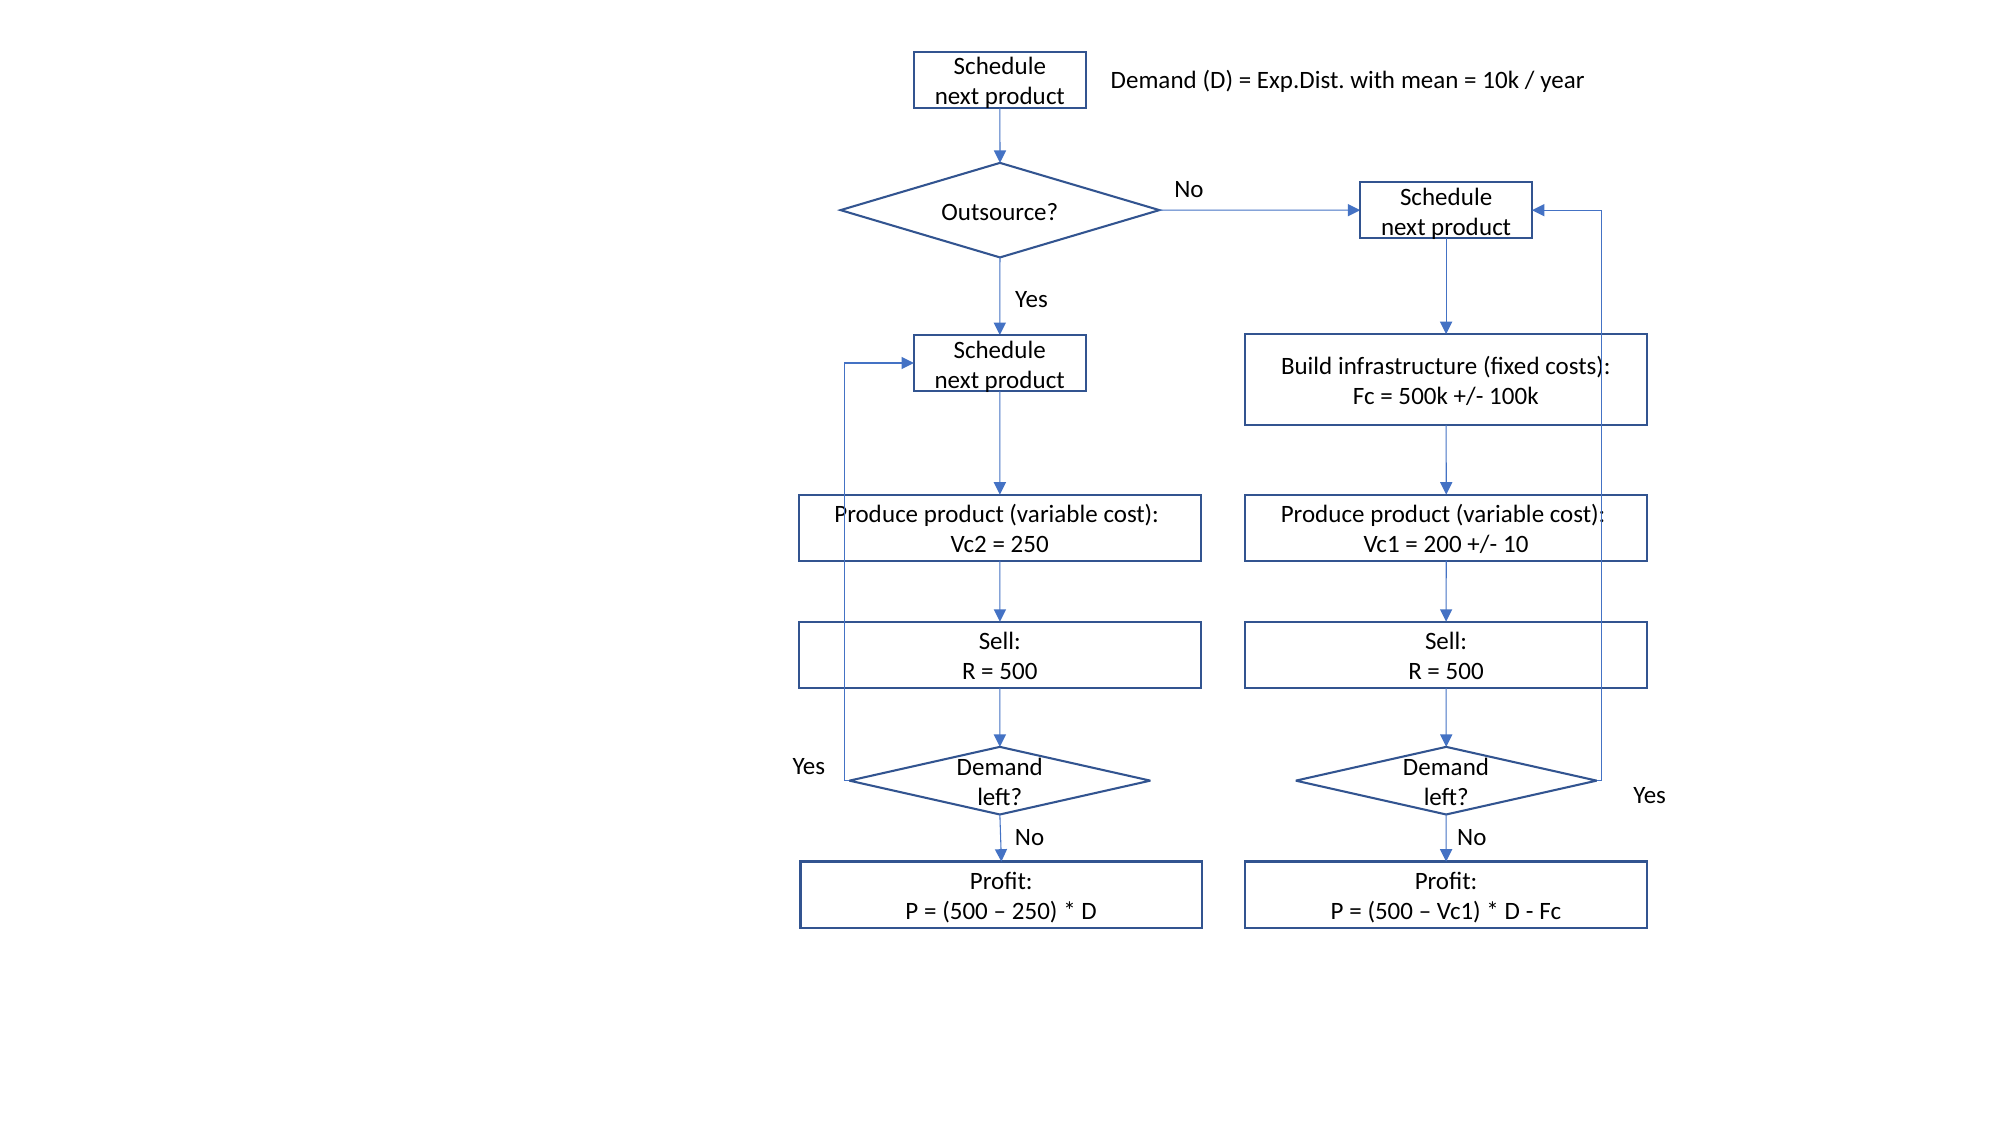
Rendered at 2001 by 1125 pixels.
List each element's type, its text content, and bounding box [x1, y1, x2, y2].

text_box Yes [777, 741, 841, 787]
text_box Yes [1000, 274, 1063, 320]
text_box No [1000, 813, 1060, 858]
text_box Sell: R = 500 [1244, 621, 1532, 689]
text_box Demand left? [849, 745, 1151, 816]
text_box Profit: P = (500 – Vc1) * D - Fc [1244, 860, 1648, 929]
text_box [1532, 210, 1597, 781]
text_box Sell: R = 500 [798, 621, 844, 689]
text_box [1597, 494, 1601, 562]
text_box Produce product (variable cost): Vc2 = 250 [798, 494, 844, 562]
text_box Schedule next product [913, 51, 1087, 109]
text_box No [1159, 164, 1219, 210]
text_box Outsource? [836, 162, 1161, 259]
text_box Sell: R = 500 [845, 621, 849, 689]
text_box Schedule next product [1359, 181, 1533, 239]
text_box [849, 362, 914, 781]
text_box Sell: R = 500 [1597, 621, 1601, 689]
text_box Sell: R = 500 [914, 621, 1202, 689]
text_box Build infrastructure (fixed costs): Fc = 500k +/- 100k [1244, 333, 1532, 426]
text_box Sell: R = 500 [1602, 621, 1648, 689]
text_box Yes [1618, 771, 1682, 817]
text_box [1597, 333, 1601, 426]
text_box No [1442, 813, 1502, 858]
text_box Produce product (variable cost): Vc2 = 250 [914, 494, 1202, 562]
text_box Schedule next product [913, 334, 1087, 392]
text_box Demand (D) = Exp.Dist. with mean = 10k / year [1095, 56, 1601, 102]
text_box Demand left? [1295, 745, 1597, 815]
text_box Produce product (variable cost): Vc1 = 200 +/- 10 [1602, 494, 1648, 562]
text_box Build infrastructure (fixed costs): Fc = 500k +/- 100k [1602, 333, 1648, 426]
text_box Produce product (variable cost): Vc1 = 200 +/- 10 [1244, 494, 1532, 562]
text_box Profit: P = (500 – 250) * D [799, 860, 1203, 929]
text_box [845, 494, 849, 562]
